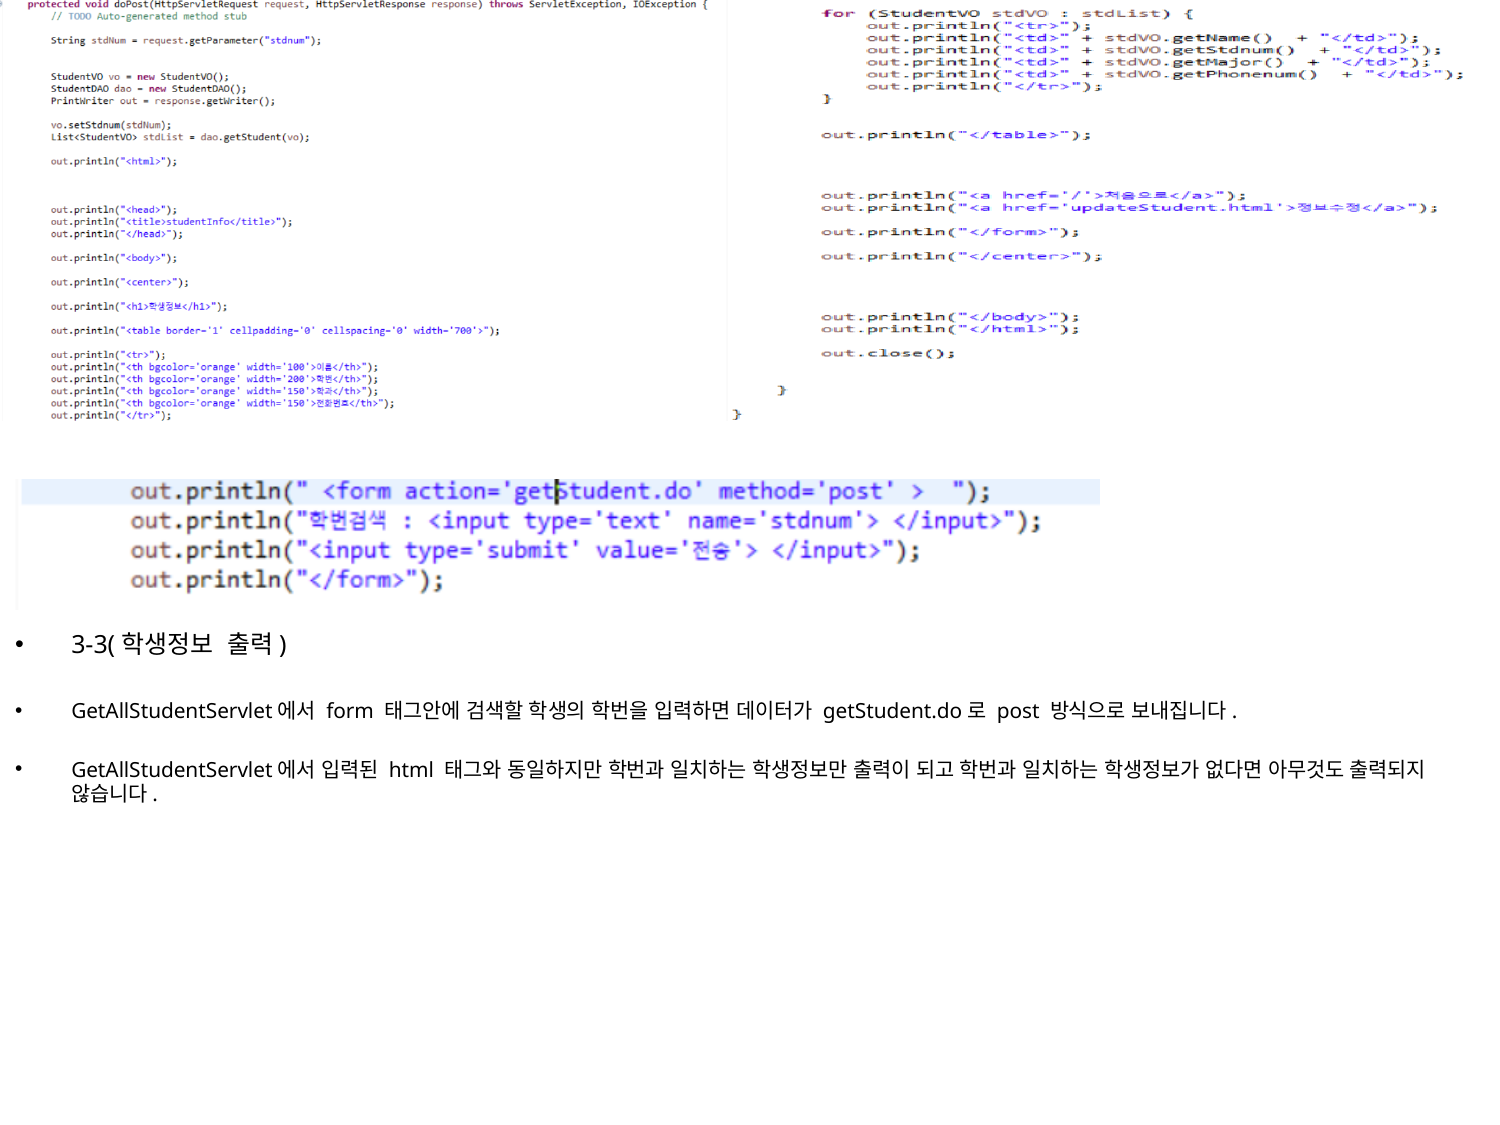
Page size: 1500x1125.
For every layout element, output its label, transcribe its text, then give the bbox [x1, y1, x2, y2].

picture [0, 479, 1101, 610]
picture [0, 0, 715, 421]
picture [726, 0, 1500, 421]
list 3-3(학생정보 출력) GetAllStudentServlet에서 form 태그안에 검색할 학생의 학번을 입력하면 데이터가 getStudent.do로 post 방식으로 보내집니다. GetAllStudentServlet에서 입력된 html 태그와 동일하지만 학번과 일치하는 학생정보만 출력이 되고 학번과 일치하는 학생정보가 없다면 아무것도 출력되지 않습니다. [0, 621, 1500, 1125]
